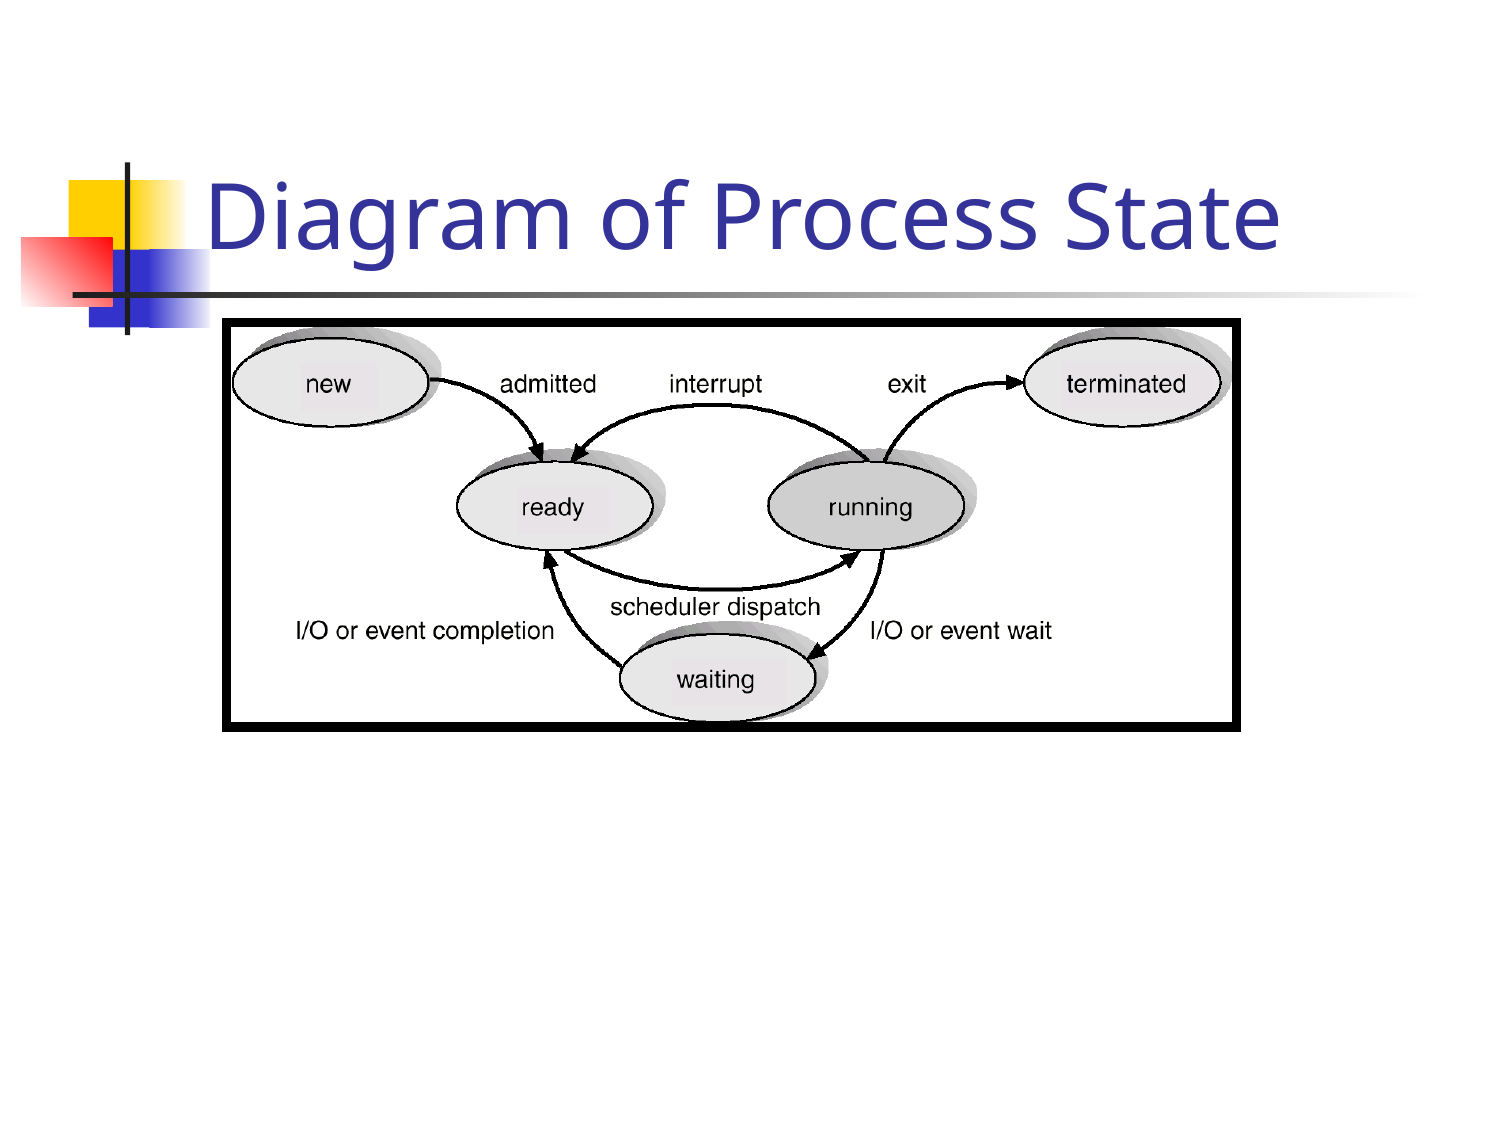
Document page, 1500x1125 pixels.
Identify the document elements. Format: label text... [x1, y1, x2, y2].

picture [230, 327, 1233, 723]
title Diagram of Process State [188, 35, 1468, 275]
